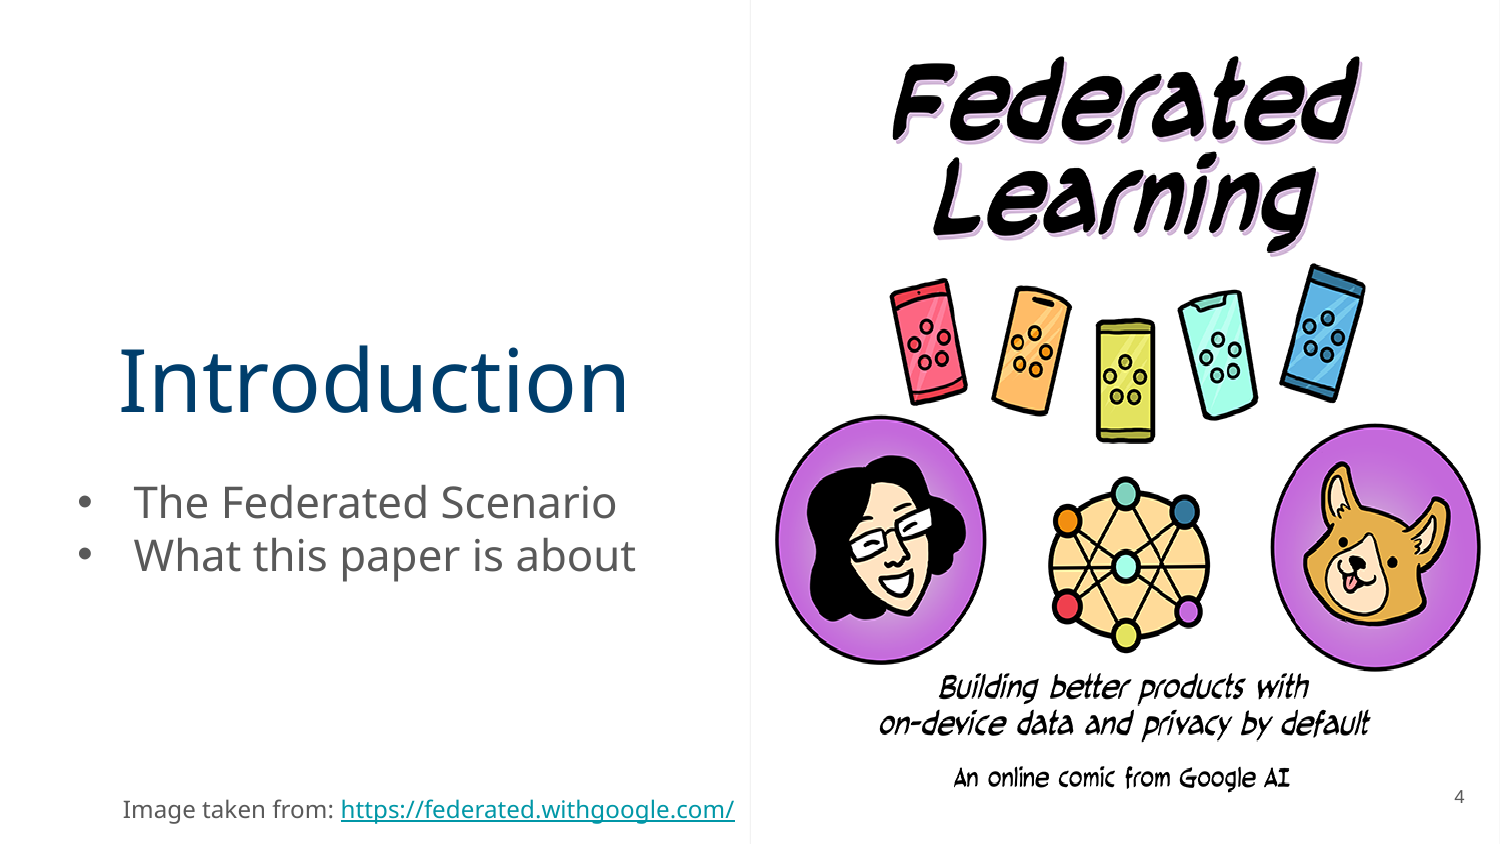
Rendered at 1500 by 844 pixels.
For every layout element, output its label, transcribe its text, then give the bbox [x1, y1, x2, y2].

subtitle The Federated Scenario What this paper is about [43, 459, 708, 663]
picture [749, 0, 1500, 844]
text_box Image taken from: https://federated.withgoogle.com/ [81, 779, 744, 844]
title Introduction [43, 202, 708, 446]
